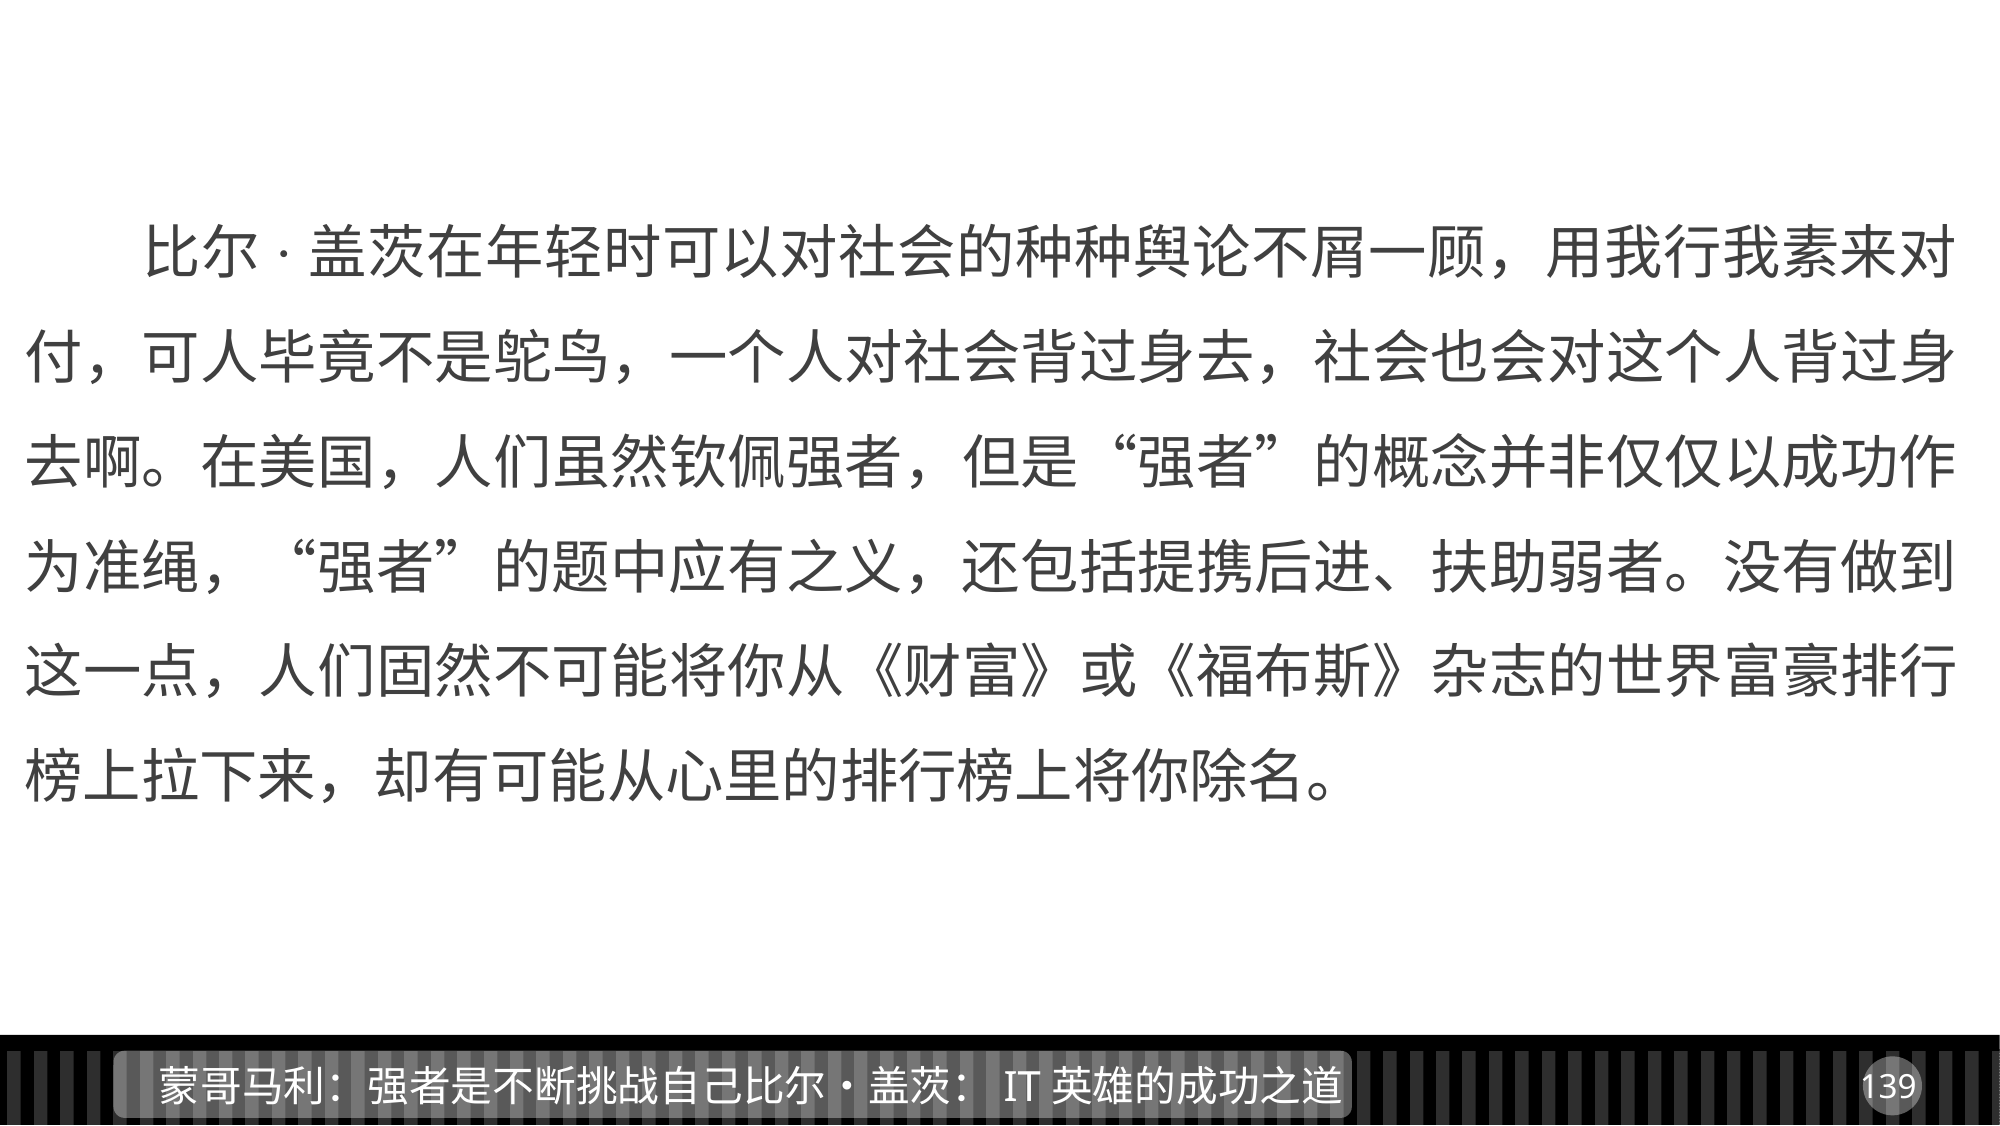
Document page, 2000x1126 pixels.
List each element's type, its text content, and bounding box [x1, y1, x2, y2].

text_box 比尔·盖茨在年轻时可以对社会的种种舆论不屑一顾，用我行我素来对付，可人毕竟不是鸵鸟，一个人对社会背过身去，社会也会对这个人背过身去啊。在美国，人们虽然钦佩强者，但是“强者”的概念并非仅仅以成功作为准绳，“强者”的题中应有之义，还包括提携后进、扶助弱者。没有做到这一点，人们固然不可能将你从《财富》或《福布斯》杂志的世界富豪排行榜上拉下来，却有可能从心里的排行榜上将你除名。 [9, 172, 1972, 817]
